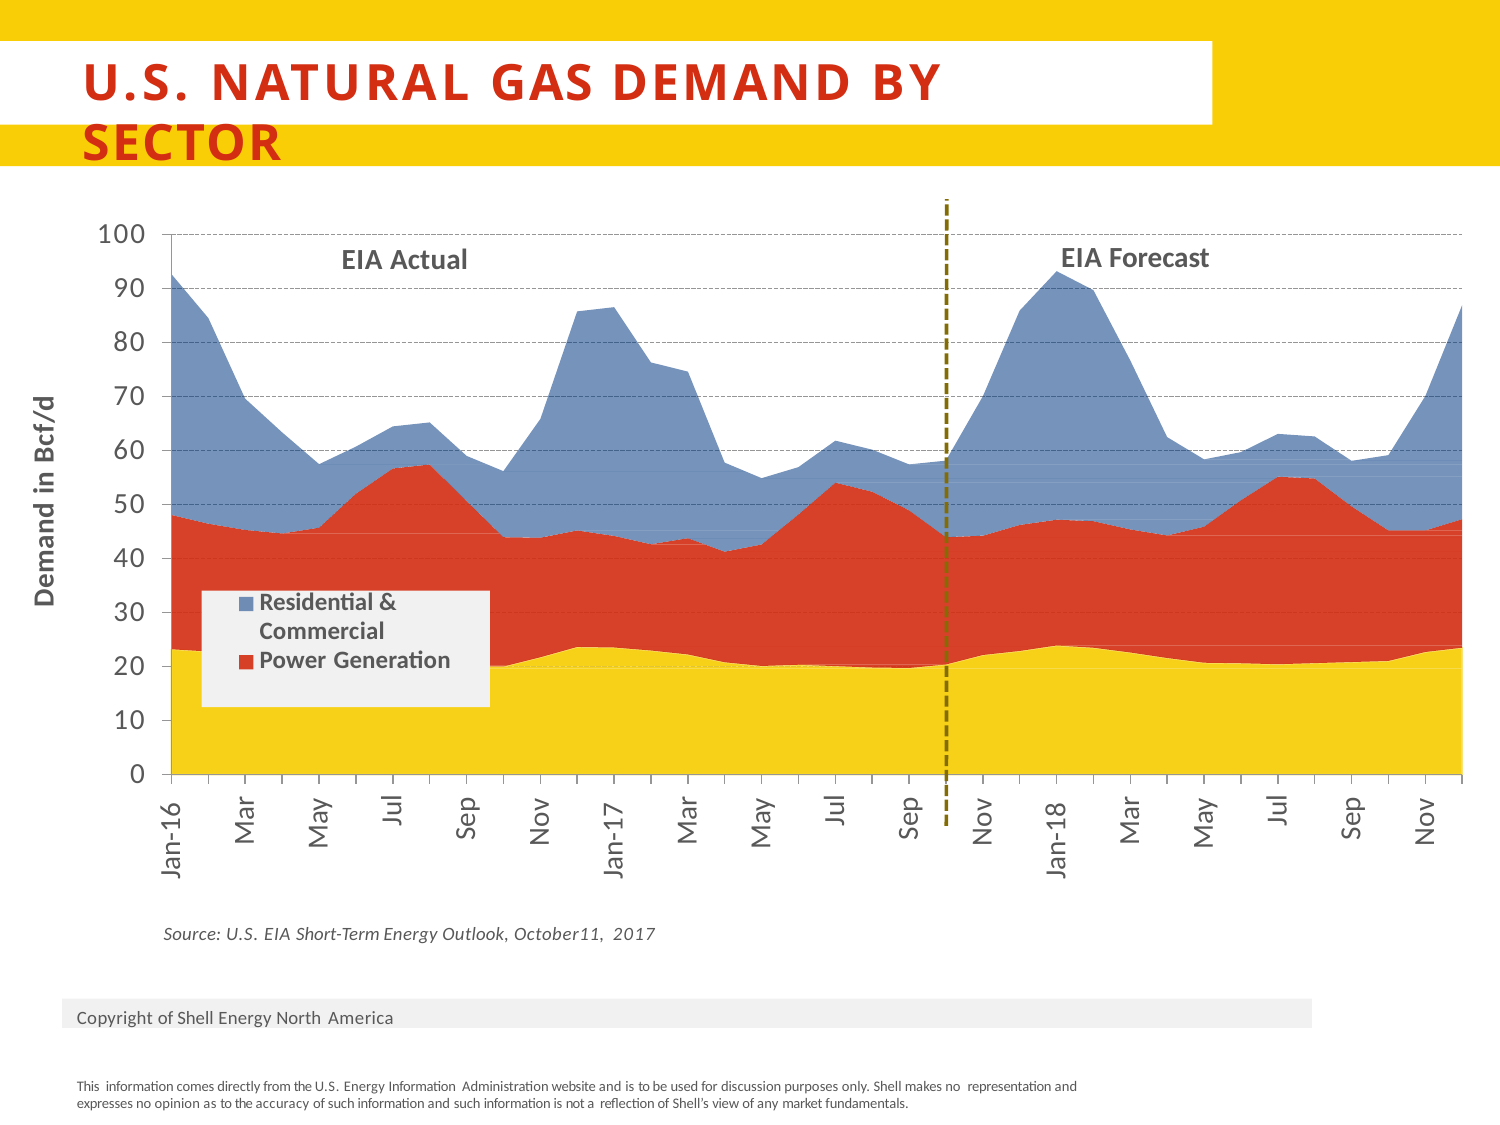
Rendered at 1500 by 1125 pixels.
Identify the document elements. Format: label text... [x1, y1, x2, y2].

text_box Jan-17 [593, 792, 635, 882]
text_box [172, 274, 946, 552]
text_box Mar [667, 792, 709, 848]
text_box Copyright of Shell Energy North America [62, 998, 1312, 1028]
text_box May [298, 792, 340, 852]
text_box May [741, 792, 783, 852]
text_box Residential & Commercial Power Generation [201, 582, 490, 675]
text_box This information comes directly from the U.S. Energy Information Administration website and is to be used for discussion purposes only. Shell makes no representation and expresses no opinion as to the accuracy of such information and such information is not a reflection of Shell’s view of any market fundamentals. [74, 1074, 1092, 1112]
text_box Sep [1331, 792, 1373, 843]
text_box [201, 675, 490, 708]
text_box [0, 41, 1213, 125]
text_box EIA Actual [339, 237, 473, 275]
text_box [172, 465, 946, 668]
text_box Demand in Bcf/d [24, 390, 66, 610]
text_box Jan-18 [1036, 792, 1078, 882]
text_box Jul [372, 792, 414, 829]
text_box Source: U.S. EIA Short-Term Energy Outlook, October11, 2017 [161, 919, 669, 945]
text_box Jul [1257, 792, 1299, 829]
text_box May [1183, 792, 1225, 852]
text_box [172, 647, 946, 774]
text_box 100 90 80 70 60 50 40 30 20 10 0 [90, 193, 146, 789]
text_box Nov [1405, 792, 1447, 849]
text_box Nov [519, 792, 561, 849]
text_box [947, 646, 1463, 774]
text_box [947, 477, 1463, 665]
text_box [0, 0, 1500, 167]
text_box Sep [446, 792, 488, 843]
text_box EIA Forecast [1058, 235, 1216, 274]
text_box Sep [888, 792, 930, 843]
text_box Mar [1109, 792, 1152, 848]
text_box Mar [224, 792, 266, 848]
text_box [947, 271, 1463, 538]
text_box Nov [962, 792, 1004, 849]
text_box Jul [814, 792, 857, 829]
title U.S. NATURAL GAS DEMAND BY SECTOR [80, 48, 1131, 239]
text_box Jan-16 [151, 792, 193, 882]
